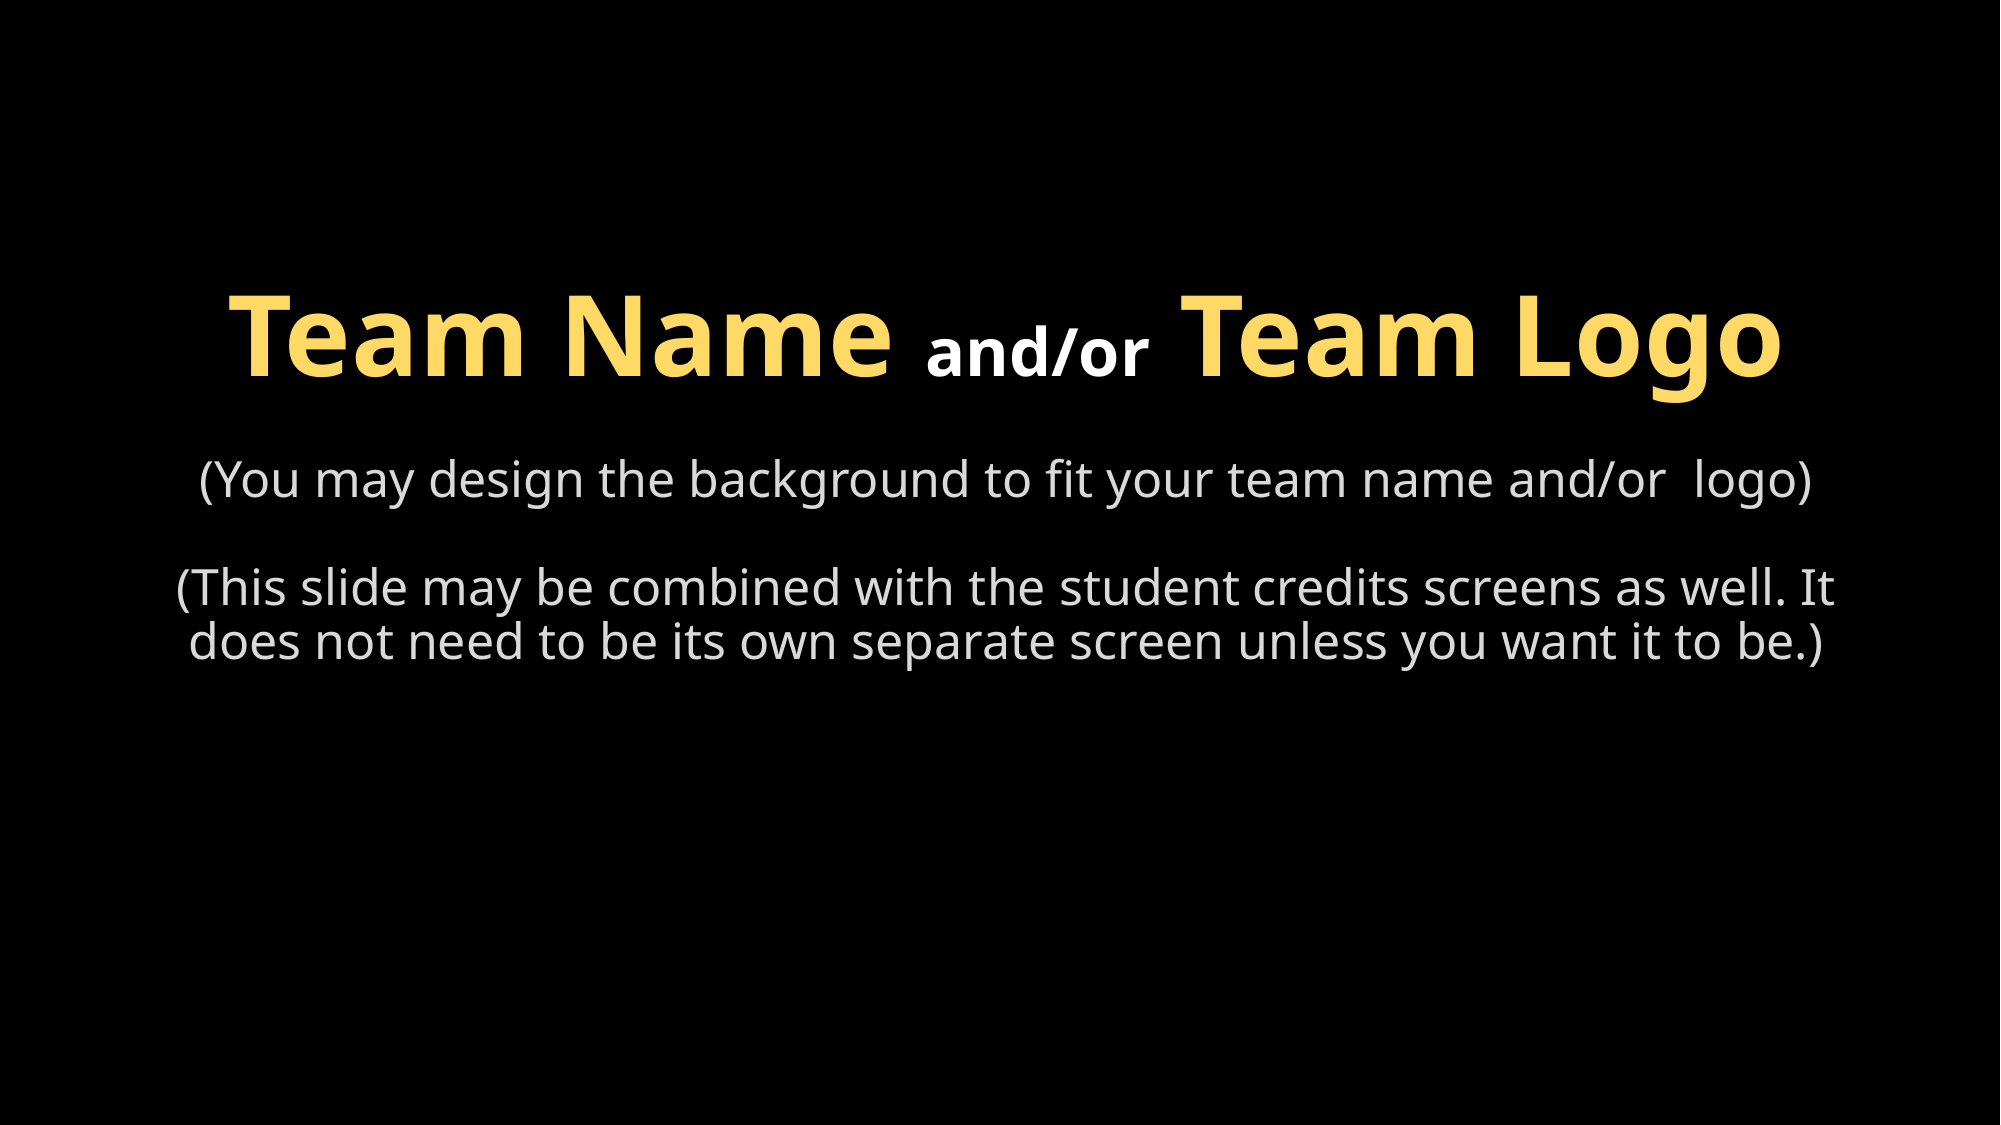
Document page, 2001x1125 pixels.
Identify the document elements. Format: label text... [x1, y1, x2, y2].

title Team Name and/or Team Logo (You may design the background to fit your team name and/or logo) (This slide may be combined with the student credits screens as well. It does not need to be its own separate screen unless you want it to be.) [155, 0, 1858, 1125]
